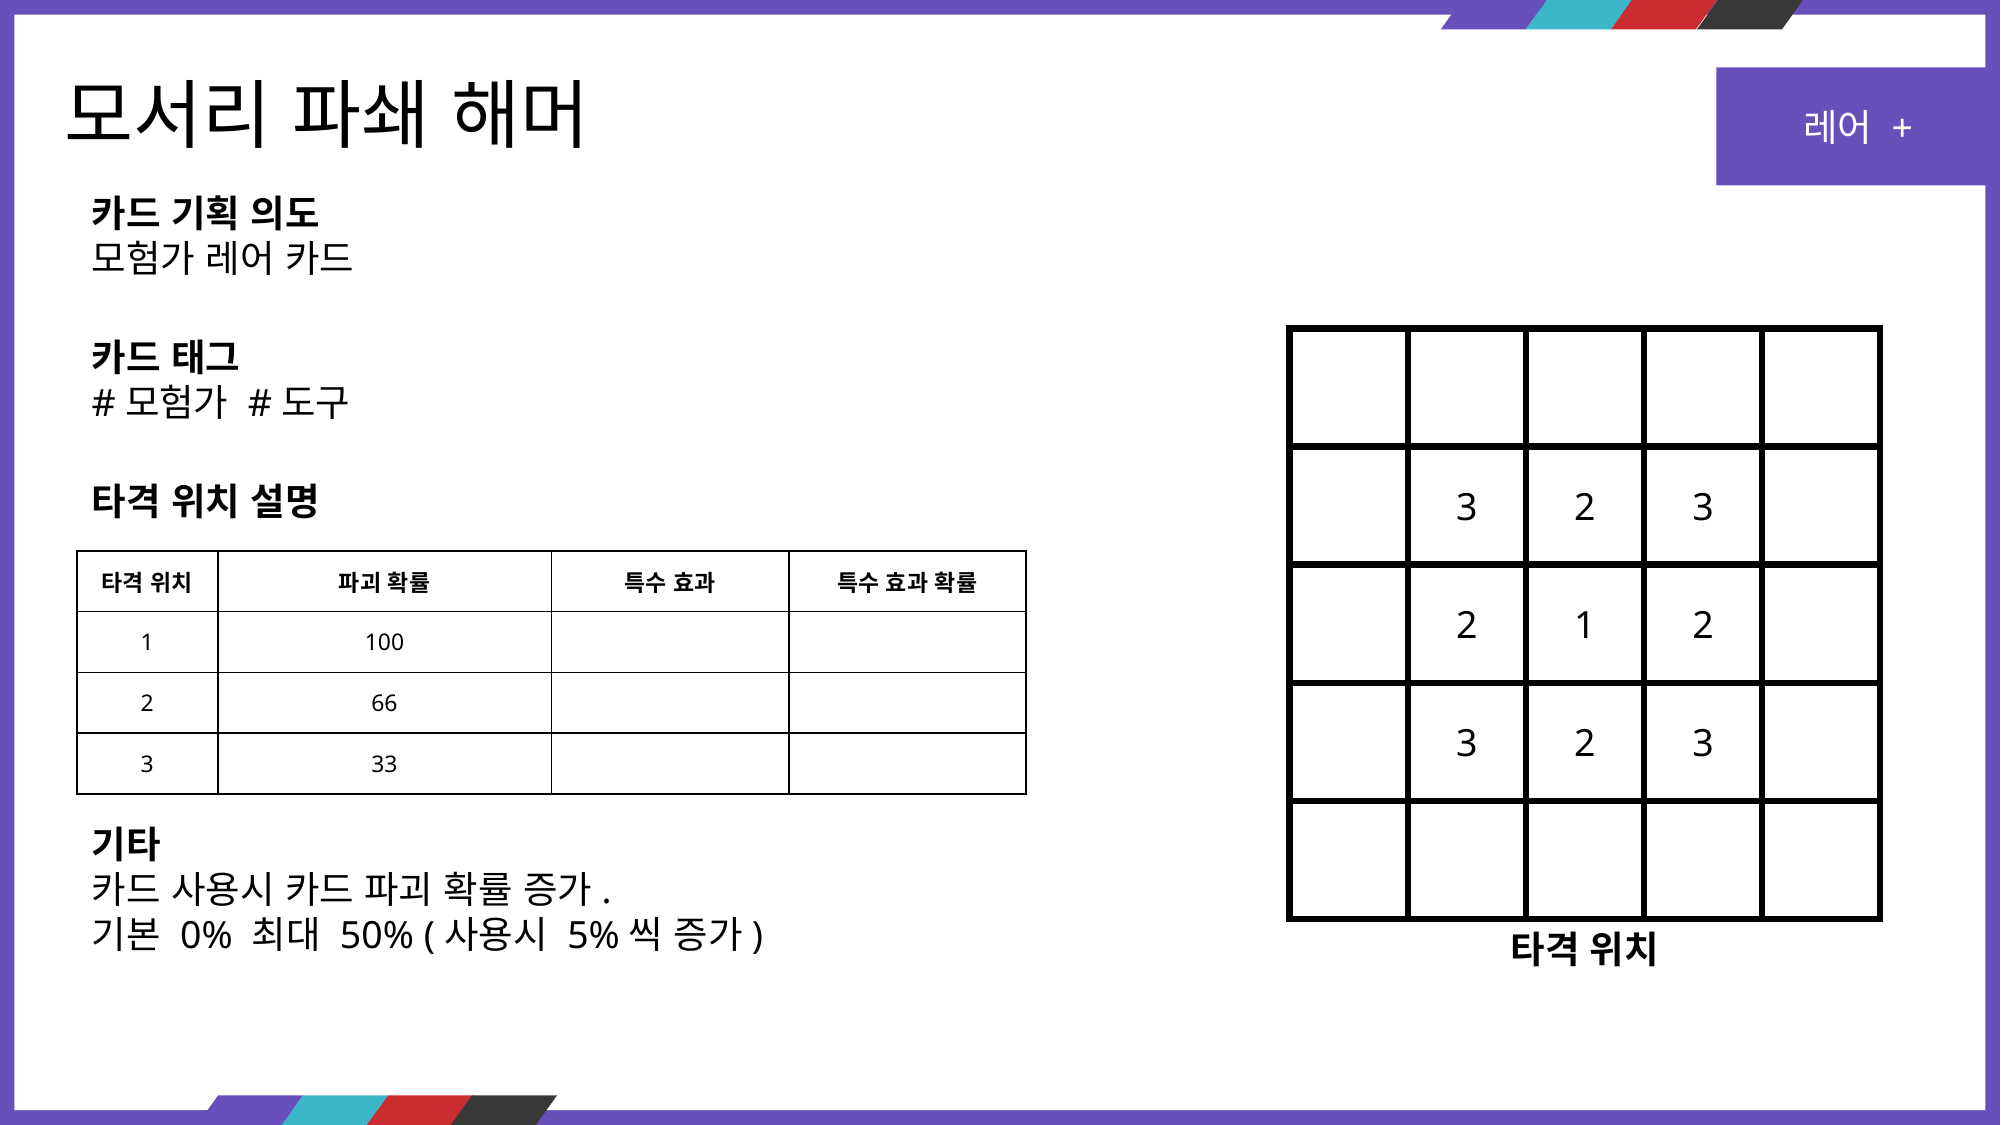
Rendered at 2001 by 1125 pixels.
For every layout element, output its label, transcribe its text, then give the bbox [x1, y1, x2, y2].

text_box 2 [1525, 446, 1643, 564]
table_cell [790, 612, 1025, 672]
text_box 3 [1643, 682, 1761, 800]
text_box 1 [1525, 564, 1643, 682]
text_box [1289, 564, 1407, 682]
text_box [1407, 800, 1525, 920]
table_cell 1 [78, 612, 217, 672]
table_header 파괴 확률 [219, 552, 551, 611]
text_box 2 [1407, 564, 1525, 682]
text_box [1761, 564, 1881, 682]
text_box [1289, 446, 1407, 564]
text_box 레어 + [1715, 66, 2000, 186]
text_box 2 [1643, 564, 1761, 682]
text_box 카드 태그 #모험가 #도구 [76, 326, 1264, 432]
table_header 특수 효과 확률 [790, 552, 1025, 611]
text_box [1643, 327, 1761, 446]
table_cell [790, 673, 1025, 732]
table_cell 100 [219, 612, 551, 672]
text_box 타격 위치 설명 [76, 470, 1264, 531]
text_box 모서리 파쇄 해머 [49, 60, 1015, 165]
table_cell 66 [219, 673, 551, 732]
text_box [1407, 327, 1525, 446]
table_cell [552, 673, 788, 732]
text_box [1761, 800, 1881, 920]
text_box 3 [1407, 446, 1525, 564]
table_cell 2 [78, 673, 217, 732]
text_box 3 [1643, 446, 1761, 564]
text_box 타격 위치 [1431, 919, 1738, 979]
table_cell [552, 612, 788, 672]
text_box [1289, 800, 1407, 920]
text_box [1761, 446, 1881, 564]
text_box [1525, 327, 1643, 446]
table_cell 3 [78, 734, 217, 793]
text_box [1761, 327, 1881, 446]
text_box [1643, 800, 1761, 920]
text_box 2 [1525, 682, 1643, 800]
table_cell [790, 734, 1025, 793]
text_box 카드 기획 의도 모험가 레어 카드 [77, 182, 1906, 288]
text_box 3 [1407, 682, 1525, 800]
text_box [1525, 800, 1643, 919]
table_header 타격 위치 [78, 552, 217, 611]
text_box 기타 카드 사용시 카드 파괴 확률 증가. 기본 0% 최대 50% (사용시 5%씩 증가) [76, 813, 1264, 964]
table_cell 33 [219, 734, 551, 793]
table_cell [552, 734, 788, 793]
text_box [1761, 682, 1881, 800]
text_box [1289, 327, 1407, 446]
table_header 특수 효과 [552, 552, 788, 611]
text_box [1289, 682, 1407, 800]
